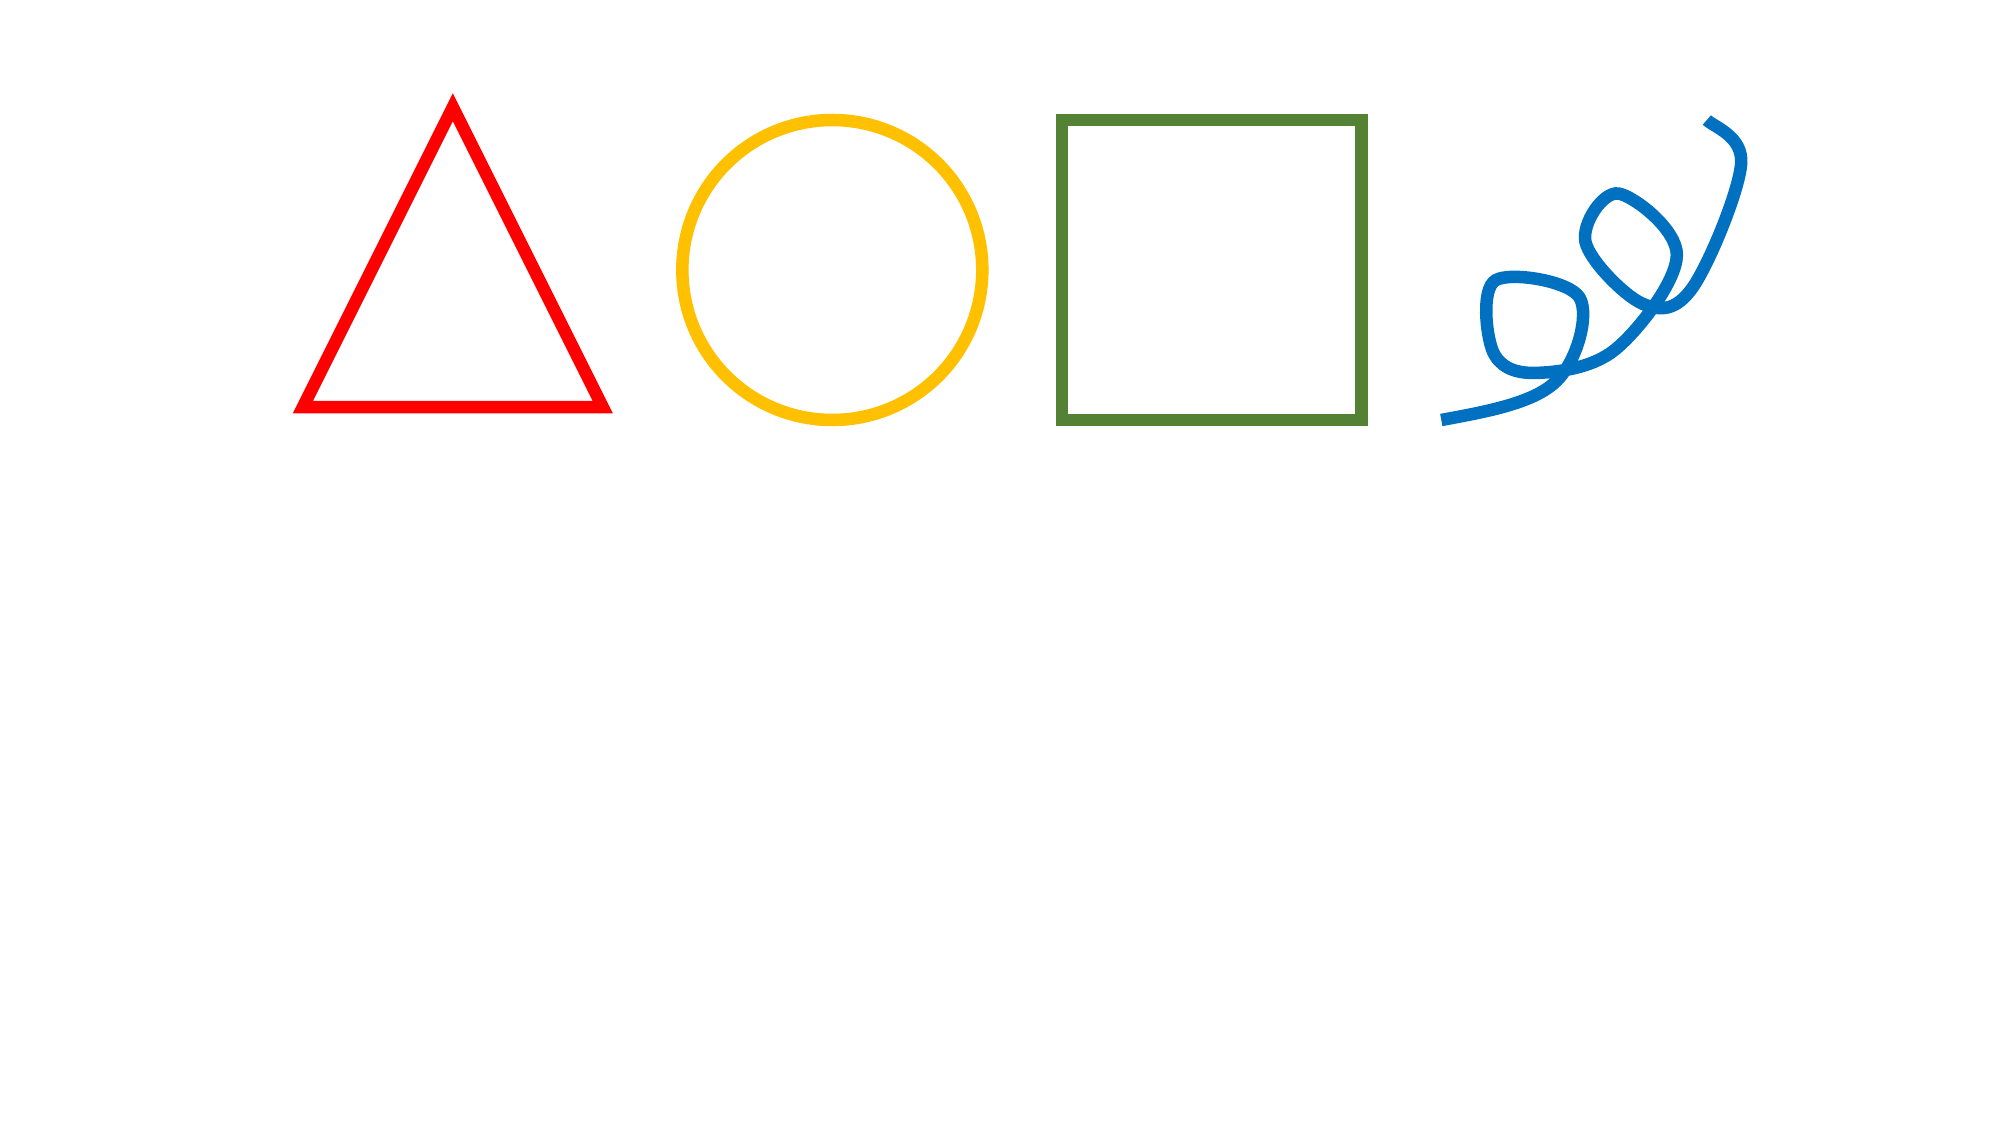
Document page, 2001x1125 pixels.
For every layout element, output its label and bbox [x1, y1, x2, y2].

text_box [1441, 119, 1743, 422]
text_box [681, 118, 984, 422]
text_box [1061, 119, 1363, 421]
text_box [301, 104, 605, 409]
